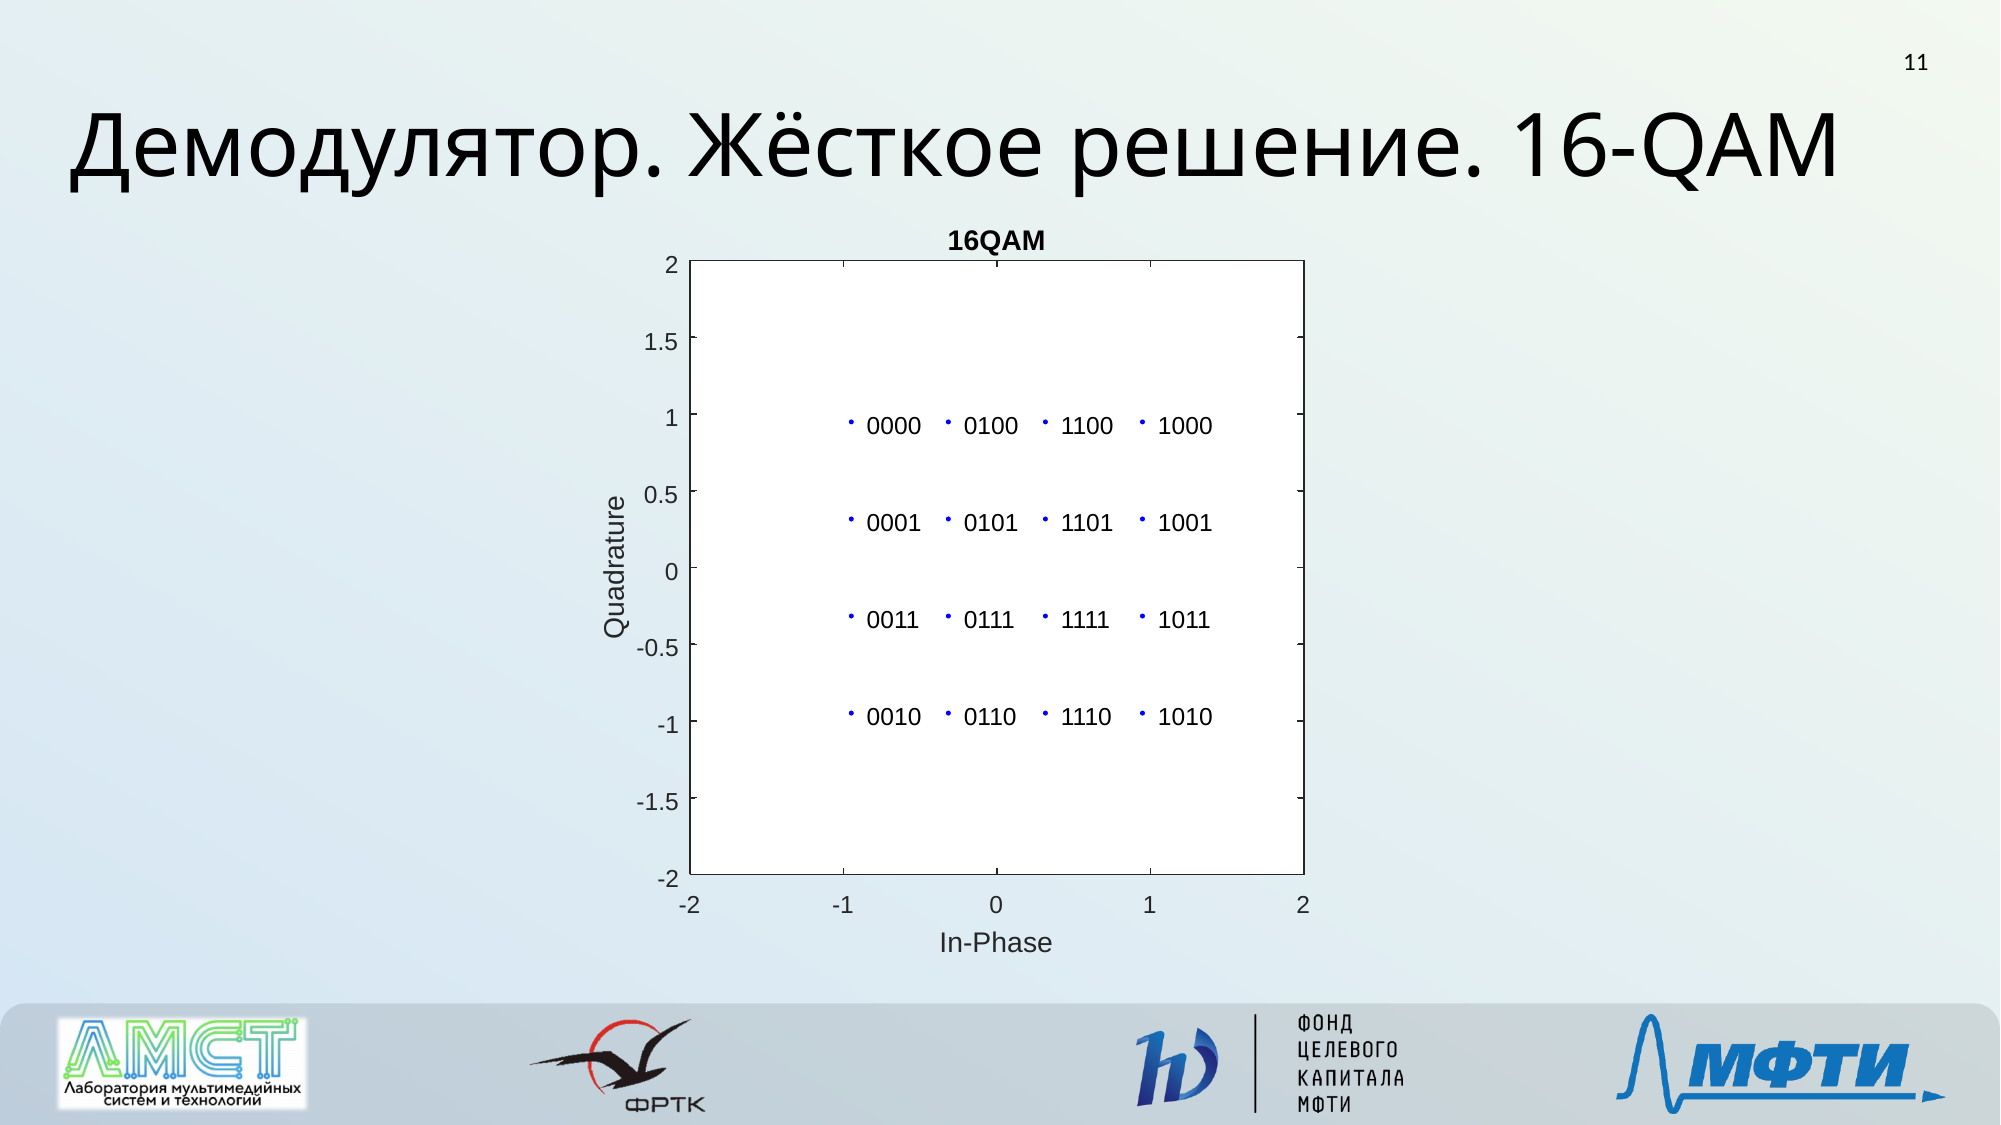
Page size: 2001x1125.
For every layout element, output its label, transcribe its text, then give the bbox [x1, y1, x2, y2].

picture [523, 1015, 714, 1113]
slide_number 11 [1493, 30, 1944, 91]
text_box Демодулятор. Жёсткое решение. 16-QAM [55, 90, 1863, 206]
picture [585, 184, 1378, 977]
picture [1616, 1014, 1946, 1114]
picture [1136, 1014, 1403, 1113]
picture [60, 1020, 304, 1107]
